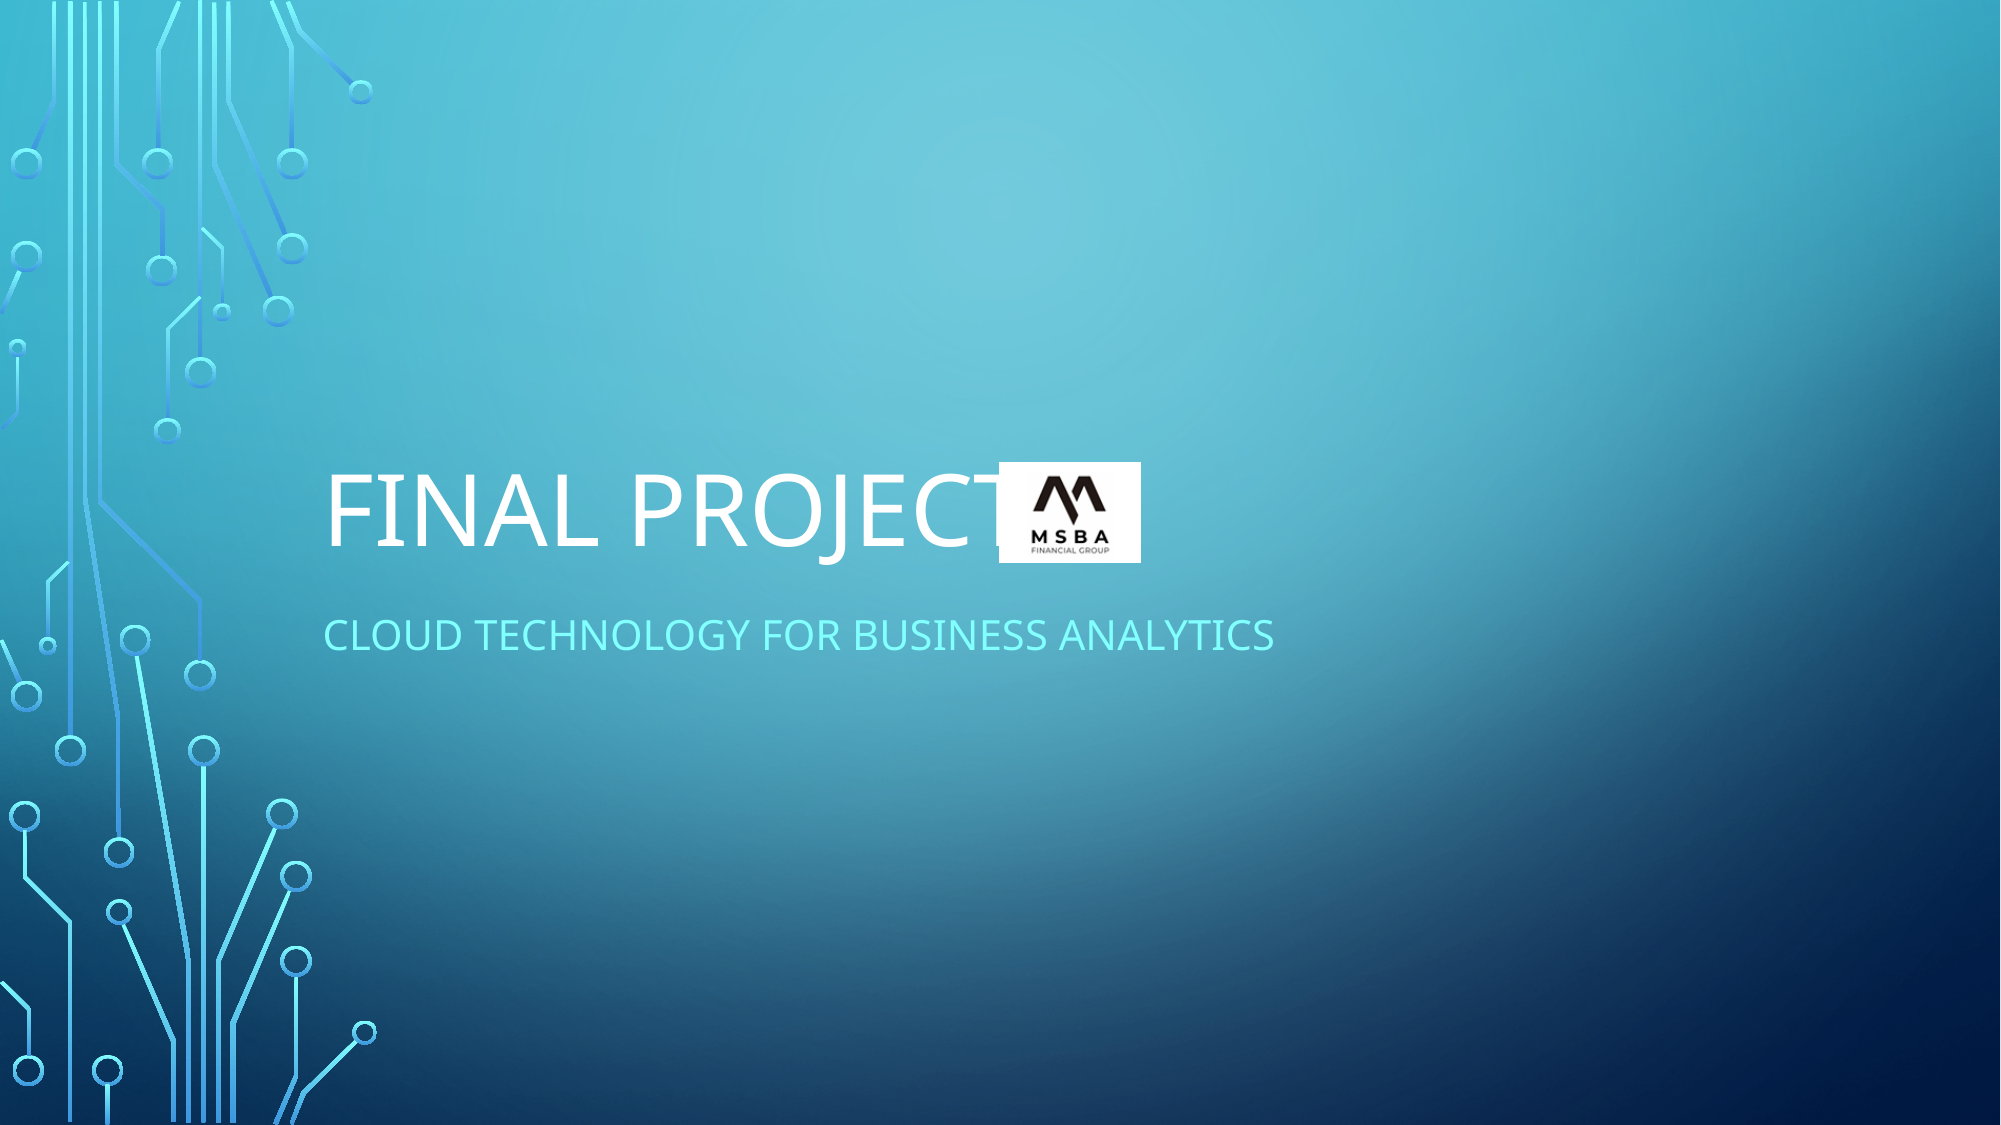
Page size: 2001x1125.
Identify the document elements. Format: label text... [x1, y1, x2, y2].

title FINAL PROJECT [307, 184, 1750, 576]
subtitle CLOUD TECHNOLOGY FOR BUSINESS ANALYTICS [307, 590, 1750, 863]
picture [999, 462, 1141, 563]
